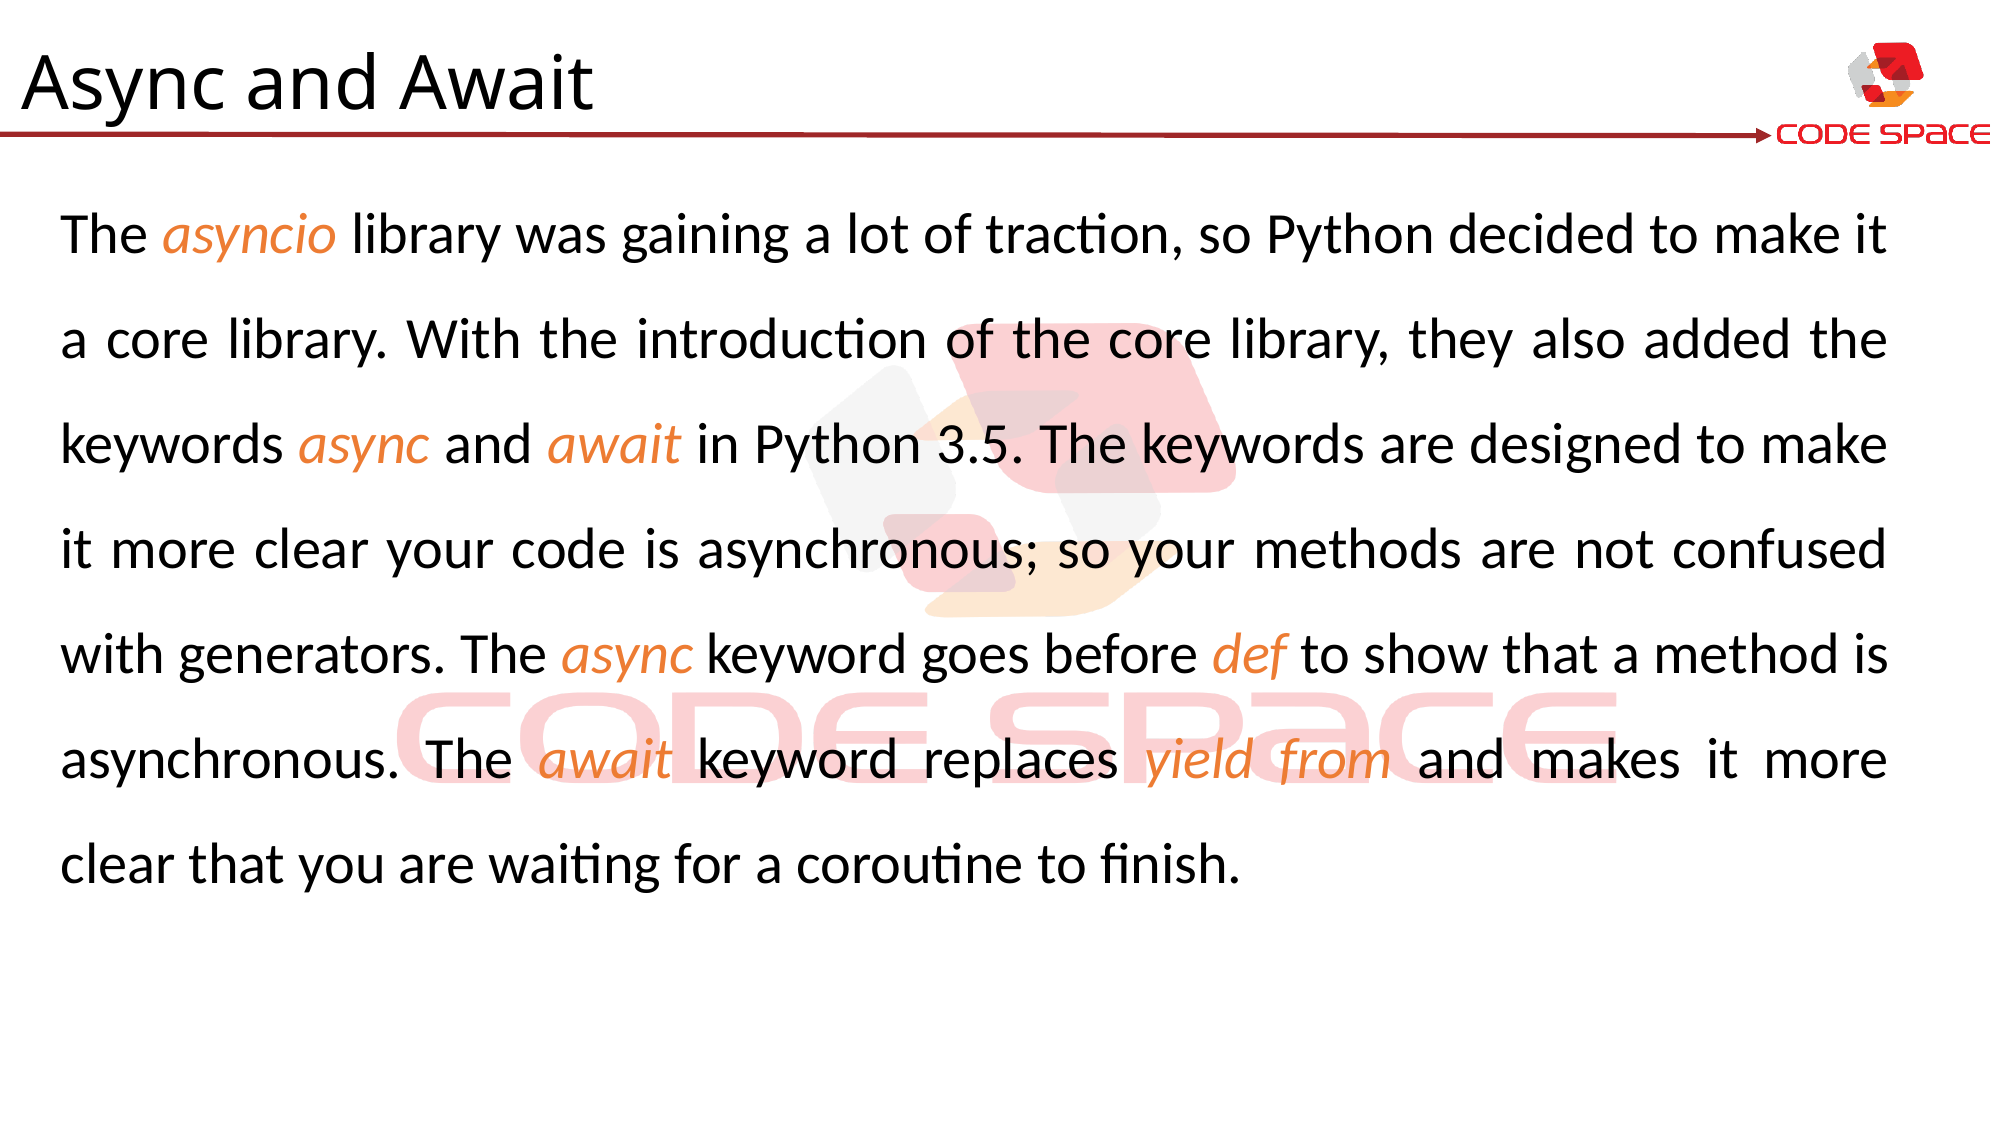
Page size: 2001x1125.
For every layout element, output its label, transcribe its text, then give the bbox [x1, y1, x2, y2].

picture [1707, 0, 2001, 219]
text_box Async and Await [7, 26, 610, 132]
text_box The asyncio library was gaining a lot of traction, so Python decided to make it a core library. With the introduction of the core library, they also added the keywords async and await in Python 3.5. The keywords are designed to make it more clear your code is asynchronous; so your methods are not confused with generators. The async keyword goes before def to show that a method is asynchronous. The await keyword replaces yield from and makes it more clear that you are waiting for a coroutine to finish. [45, 153, 1905, 903]
